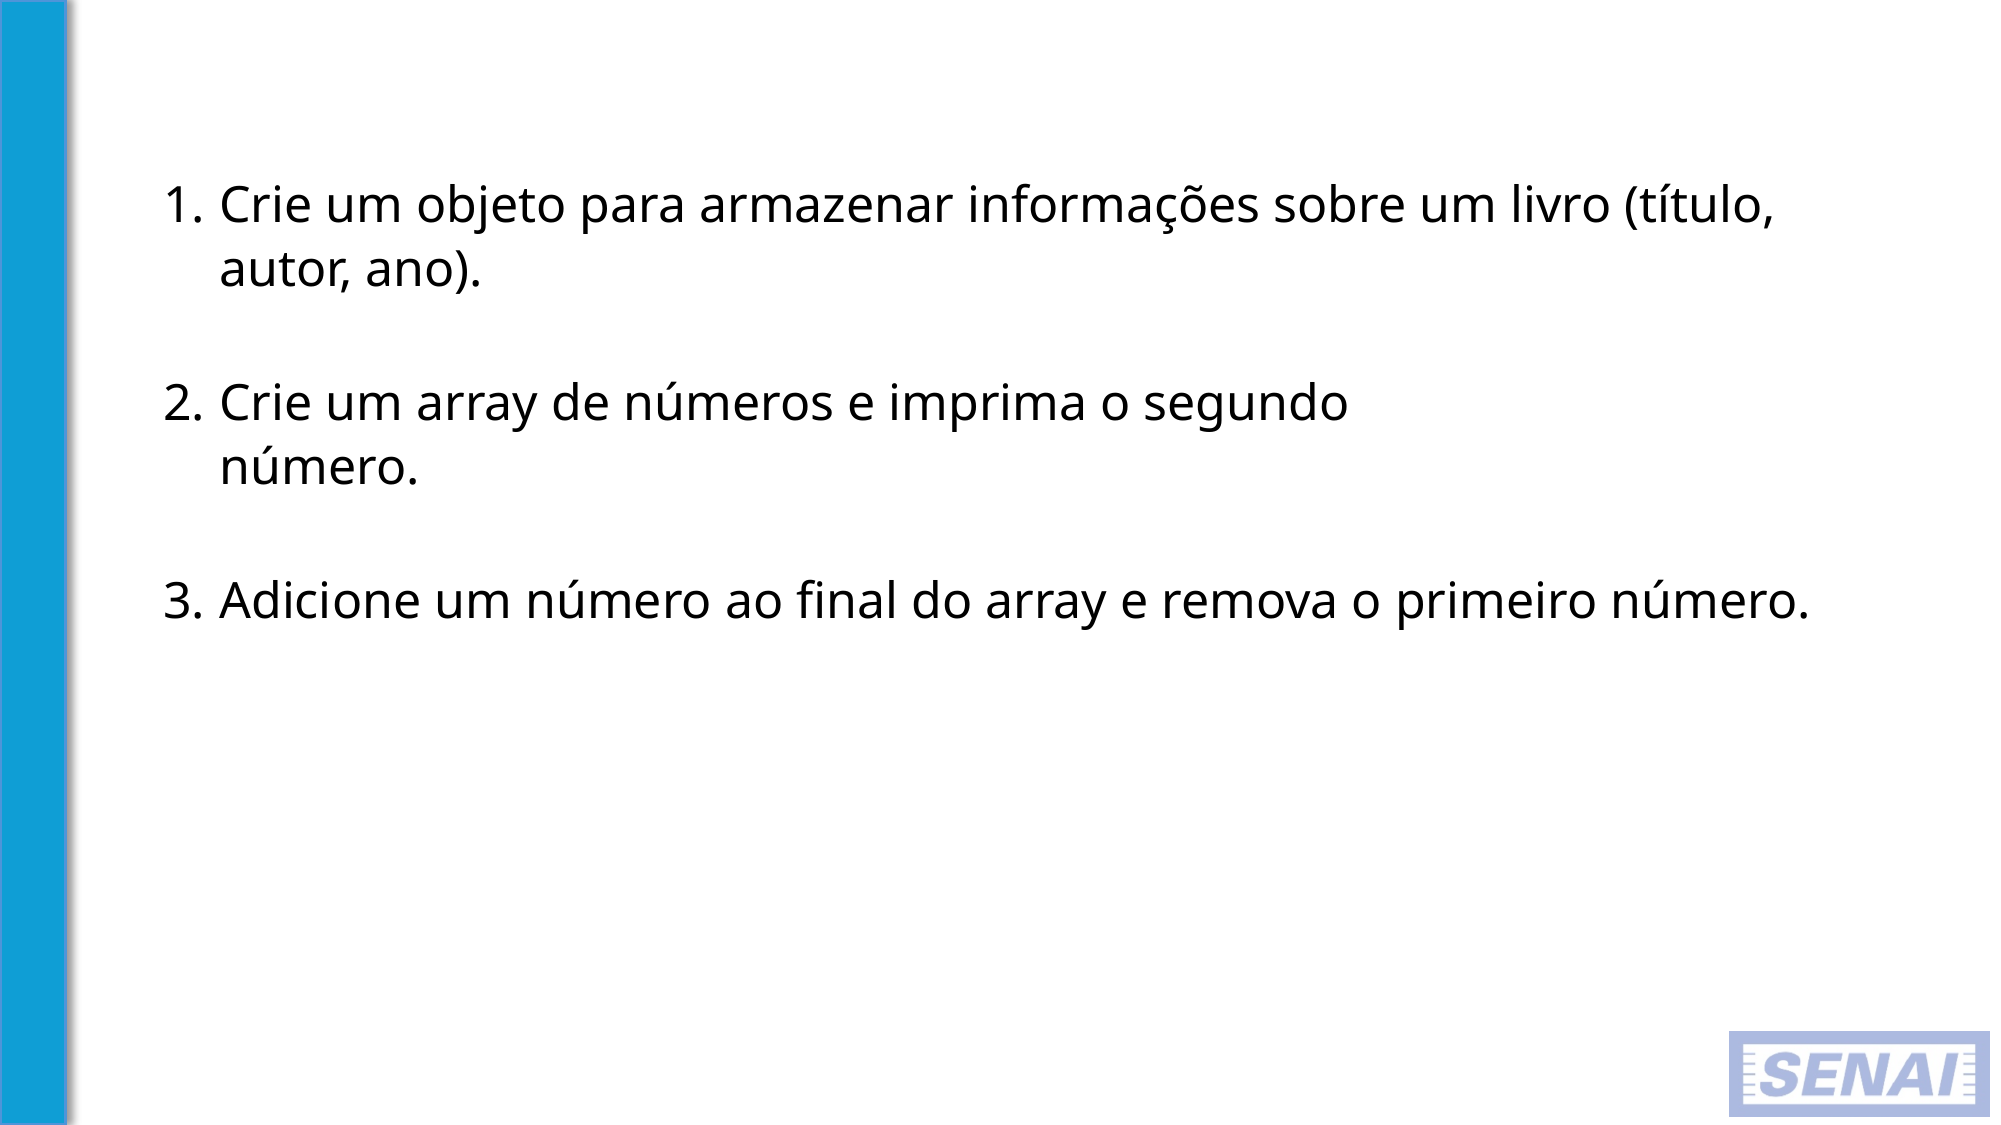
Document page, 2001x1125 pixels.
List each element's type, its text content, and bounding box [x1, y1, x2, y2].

text_box Crie um objeto para armazenar informações sobre um livro (título, autor, ano). [148, 160, 1928, 304]
text_box Adicione um número ao final do array e remova o primeiro número. [148, 557, 1966, 637]
text_box Crie um array de números e imprima o segundo número. [148, 359, 1512, 503]
text_box [0, 0, 67, 1125]
picture [1729, 1030, 1991, 1117]
